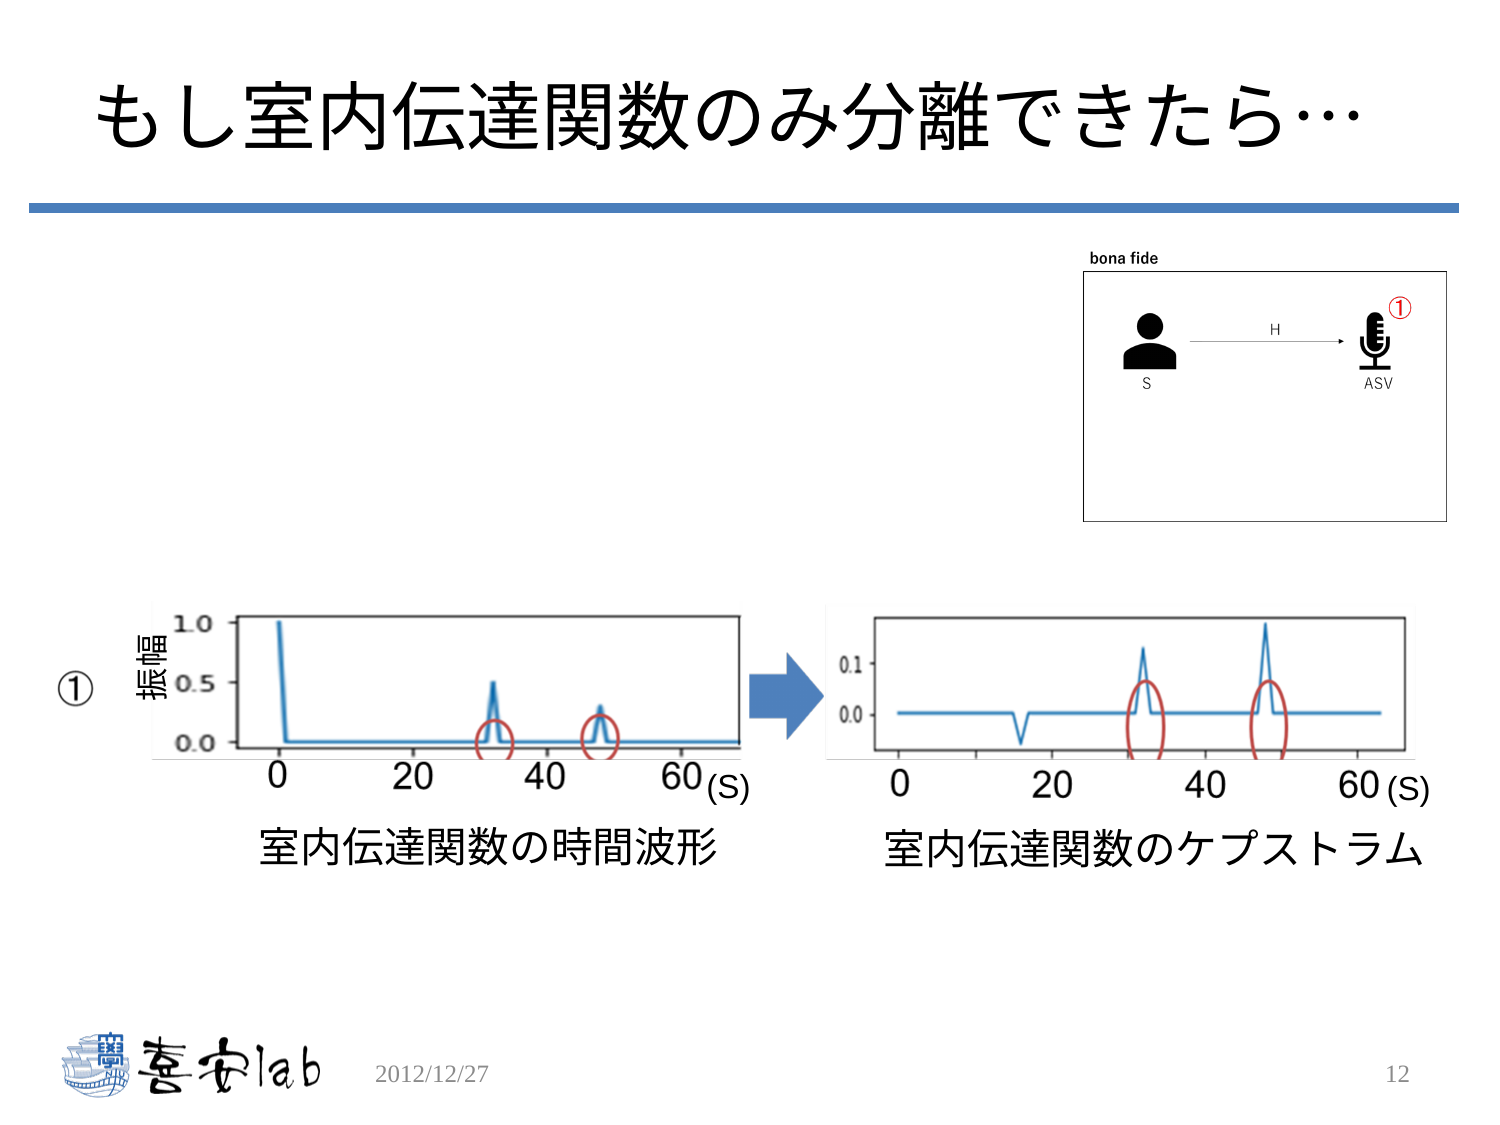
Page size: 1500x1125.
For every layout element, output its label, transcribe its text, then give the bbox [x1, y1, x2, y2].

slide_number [360, 1042, 526, 1103]
picture [53, 1023, 320, 1106]
slide_number 12 [1328, 1042, 1425, 1103]
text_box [32, 591, 1468, 881]
title もし室内伝達関数のみ分離できたら… [76, 44, 1426, 185]
picture [1080, 243, 1447, 522]
